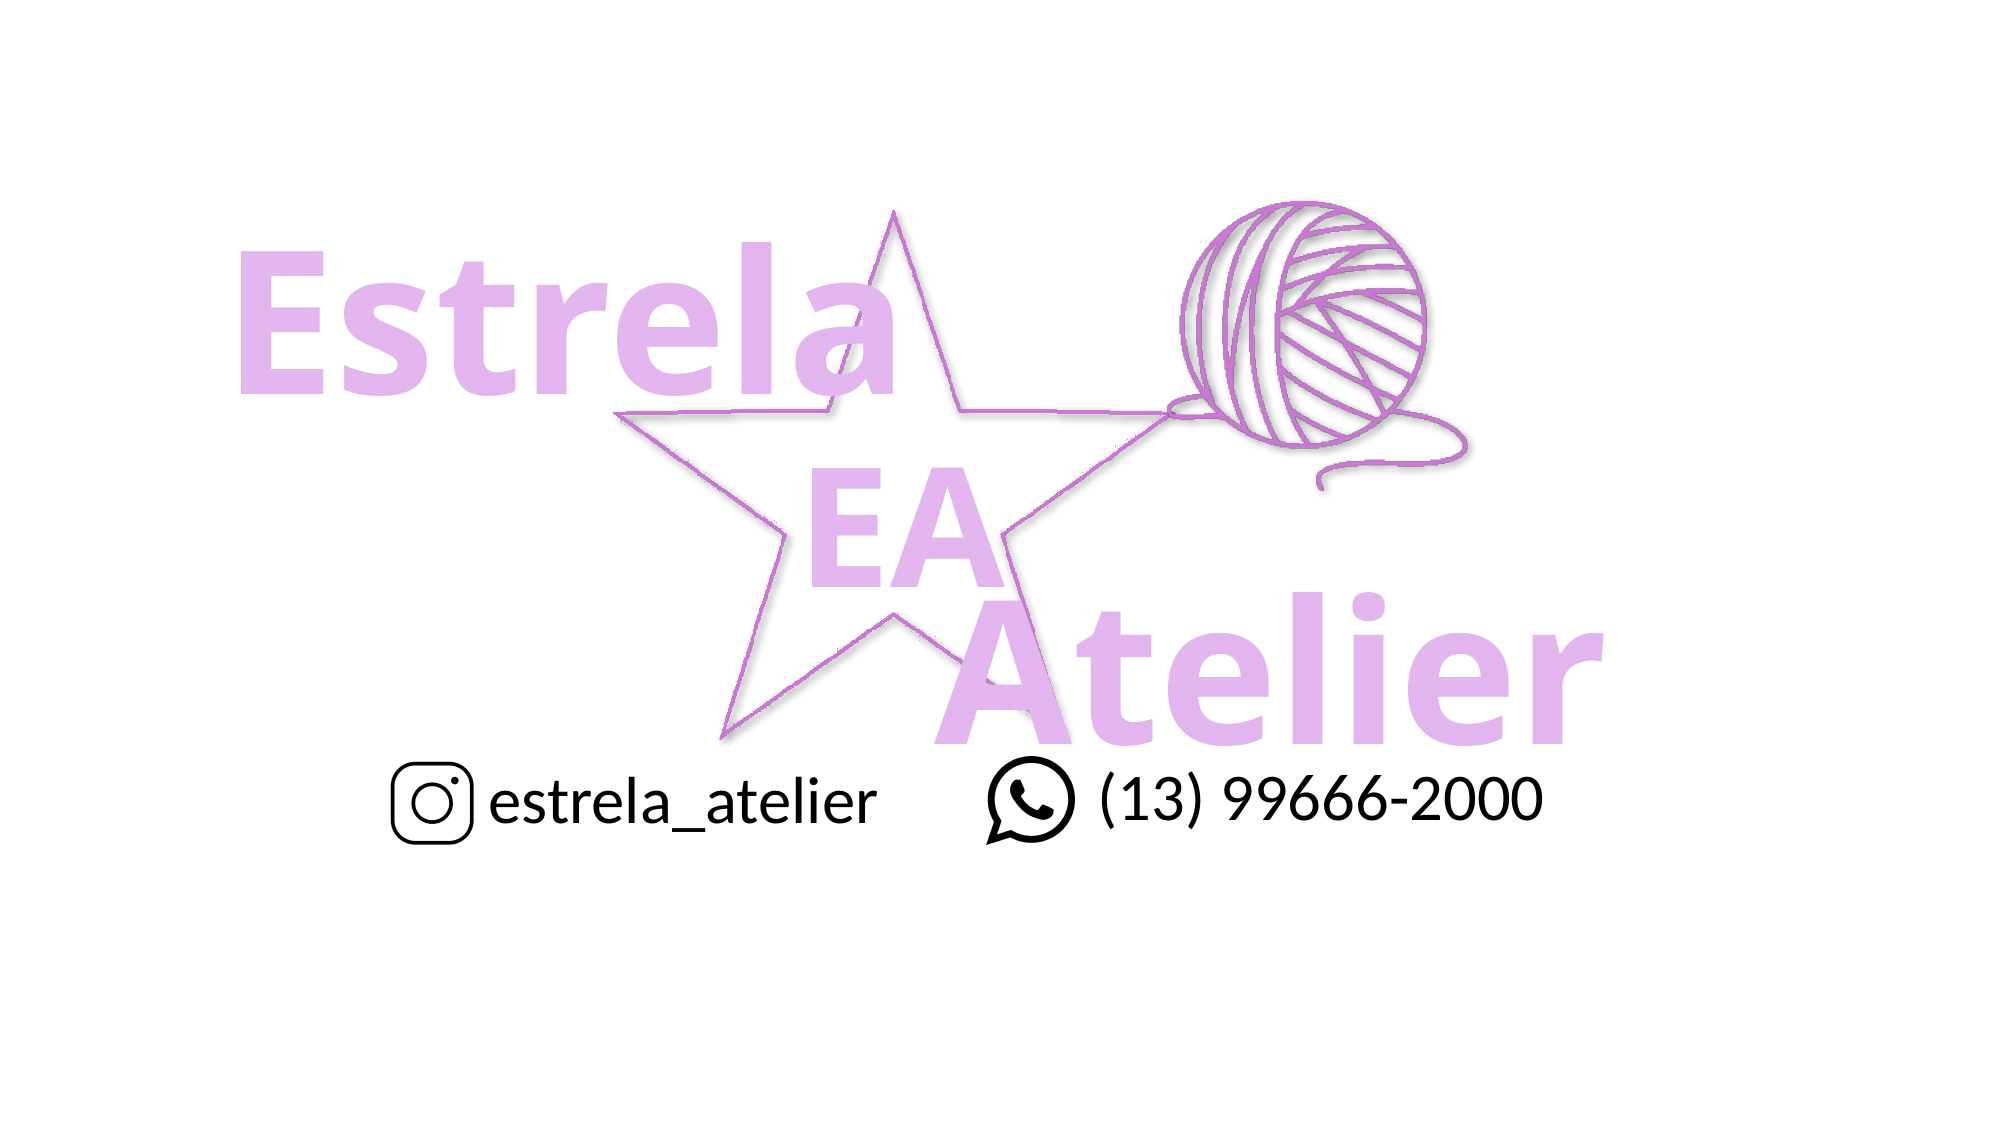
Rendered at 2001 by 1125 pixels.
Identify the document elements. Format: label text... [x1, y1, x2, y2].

picture [986, 756, 1075, 845]
text_box Atelier [919, 537, 1624, 792]
text_box Estrela [209, 187, 924, 442]
picture [613, 201, 1468, 741]
picture [385, 756, 480, 851]
text_box (13) 99666-2000 [1082, 746, 1560, 842]
text_box estrela_atelier [473, 749, 894, 845]
